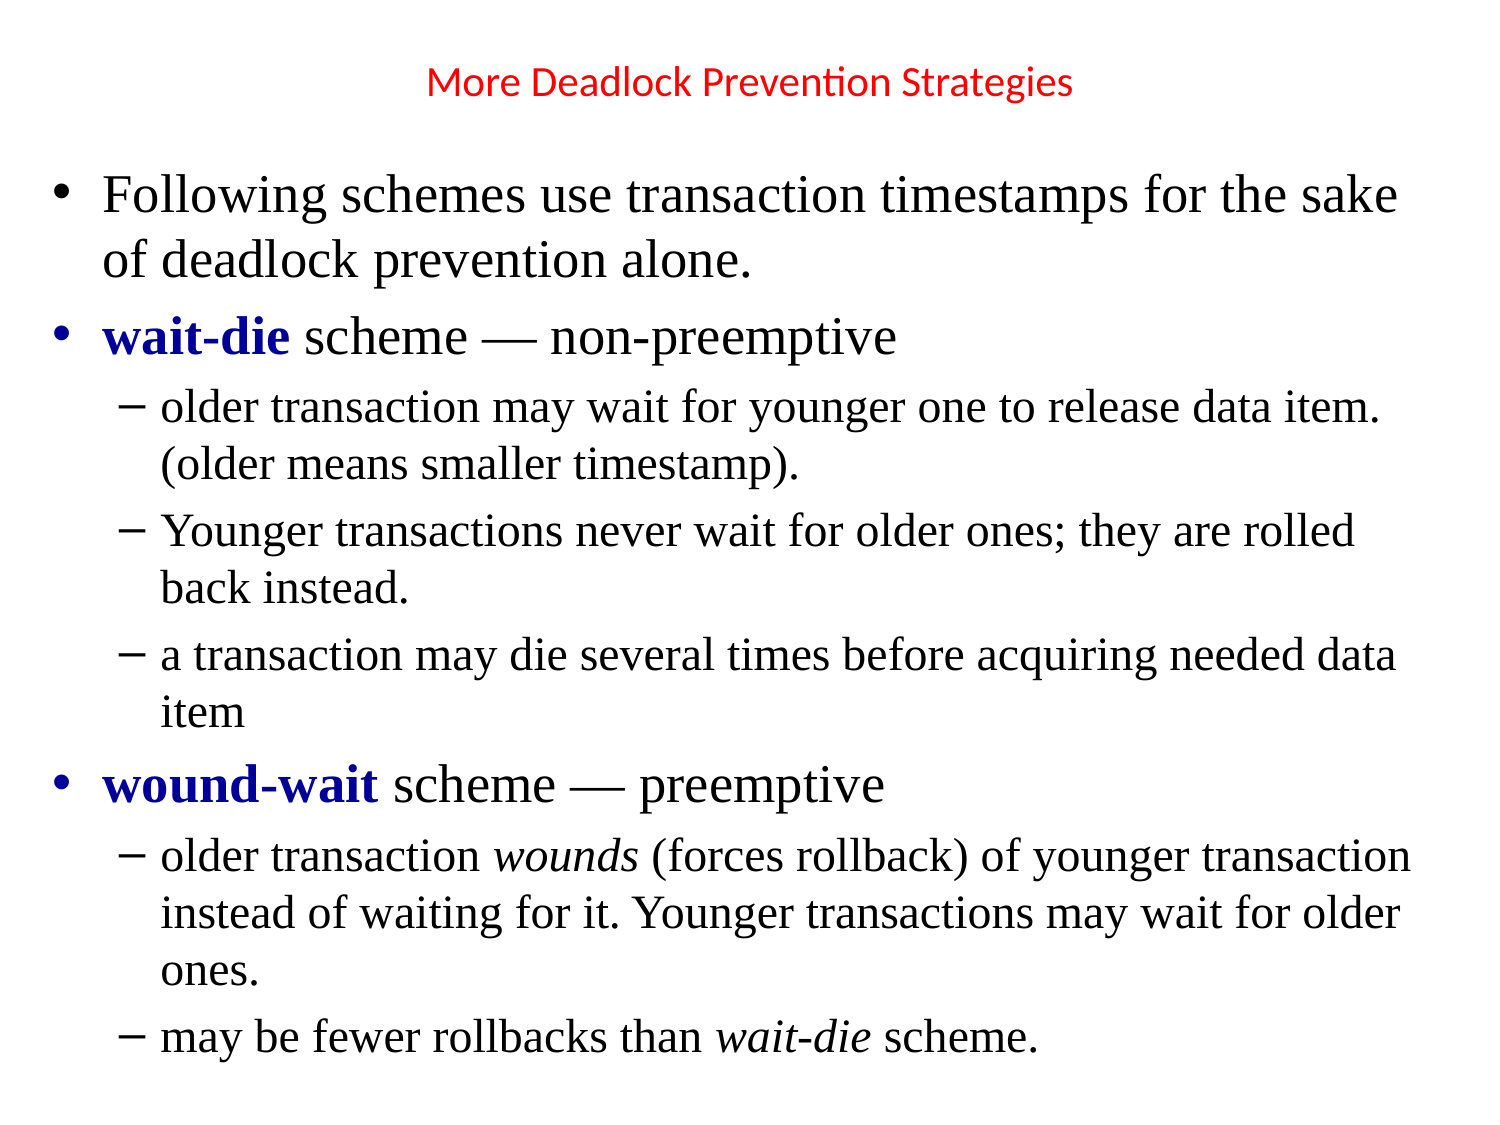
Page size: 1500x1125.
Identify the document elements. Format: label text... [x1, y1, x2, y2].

list Following schemes use transaction timestamps for the sake of deadlock prevention alone. wait-die scheme — non-preemptive older transaction may wait for younger one to release data item. (older means smaller timestamp). Younger transactions never wait for older ones; they are rolled back instead. a transaction may die several times before acquiring needed data item wound-wait scheme — preemptive older transaction wounds (forces rollback) of younger transaction instead of waiting for it. Younger transactions may wait for older ones. may be fewer rollbacks than wait-die scheme. [37, 149, 1463, 1075]
title More Deadlock Prevention Strategies [75, 45, 1425, 113]
